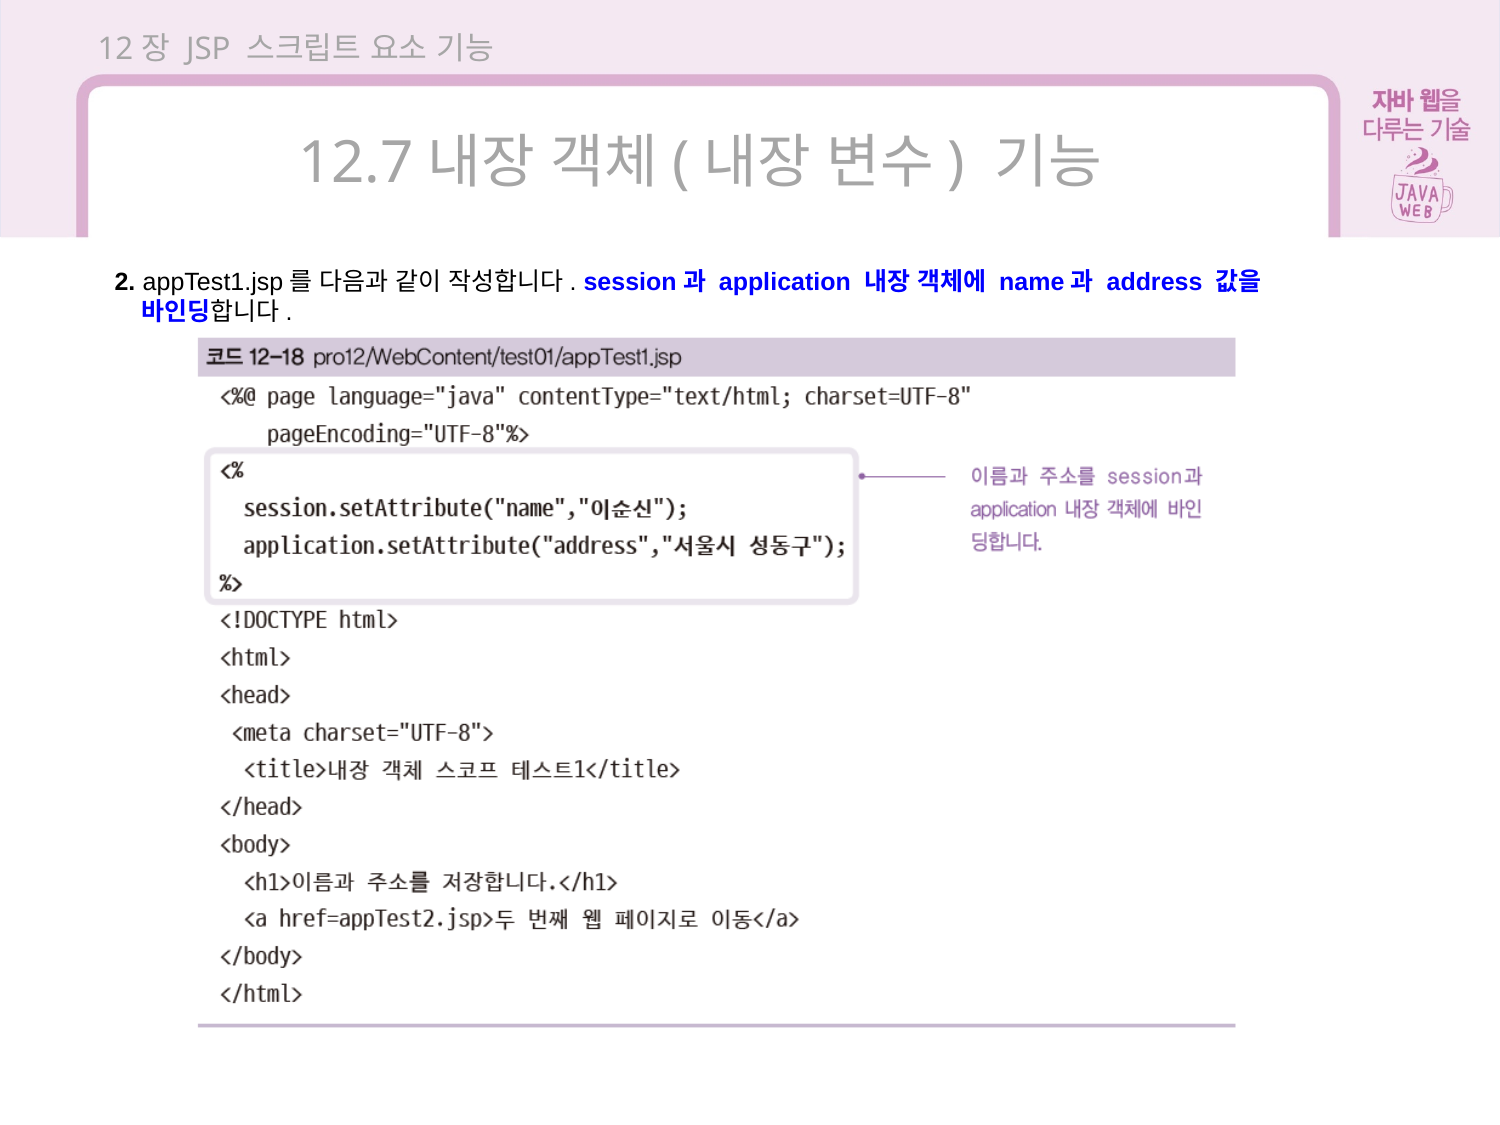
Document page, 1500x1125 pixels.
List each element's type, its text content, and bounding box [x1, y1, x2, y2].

text_box 2. appTest1.jsp를 다음과 같이 작성합니다. session과 application 내장 객체에 name과 address 값을 바인딩합니다. [99, 257, 1394, 333]
picture [0, 0, 1500, 1125]
text_box 12.7내장 객체(내장 변수) 기능 [174, 117, 1225, 202]
text_box 12장 JSP 스크립트 요소 기능 [82, 0, 1133, 74]
